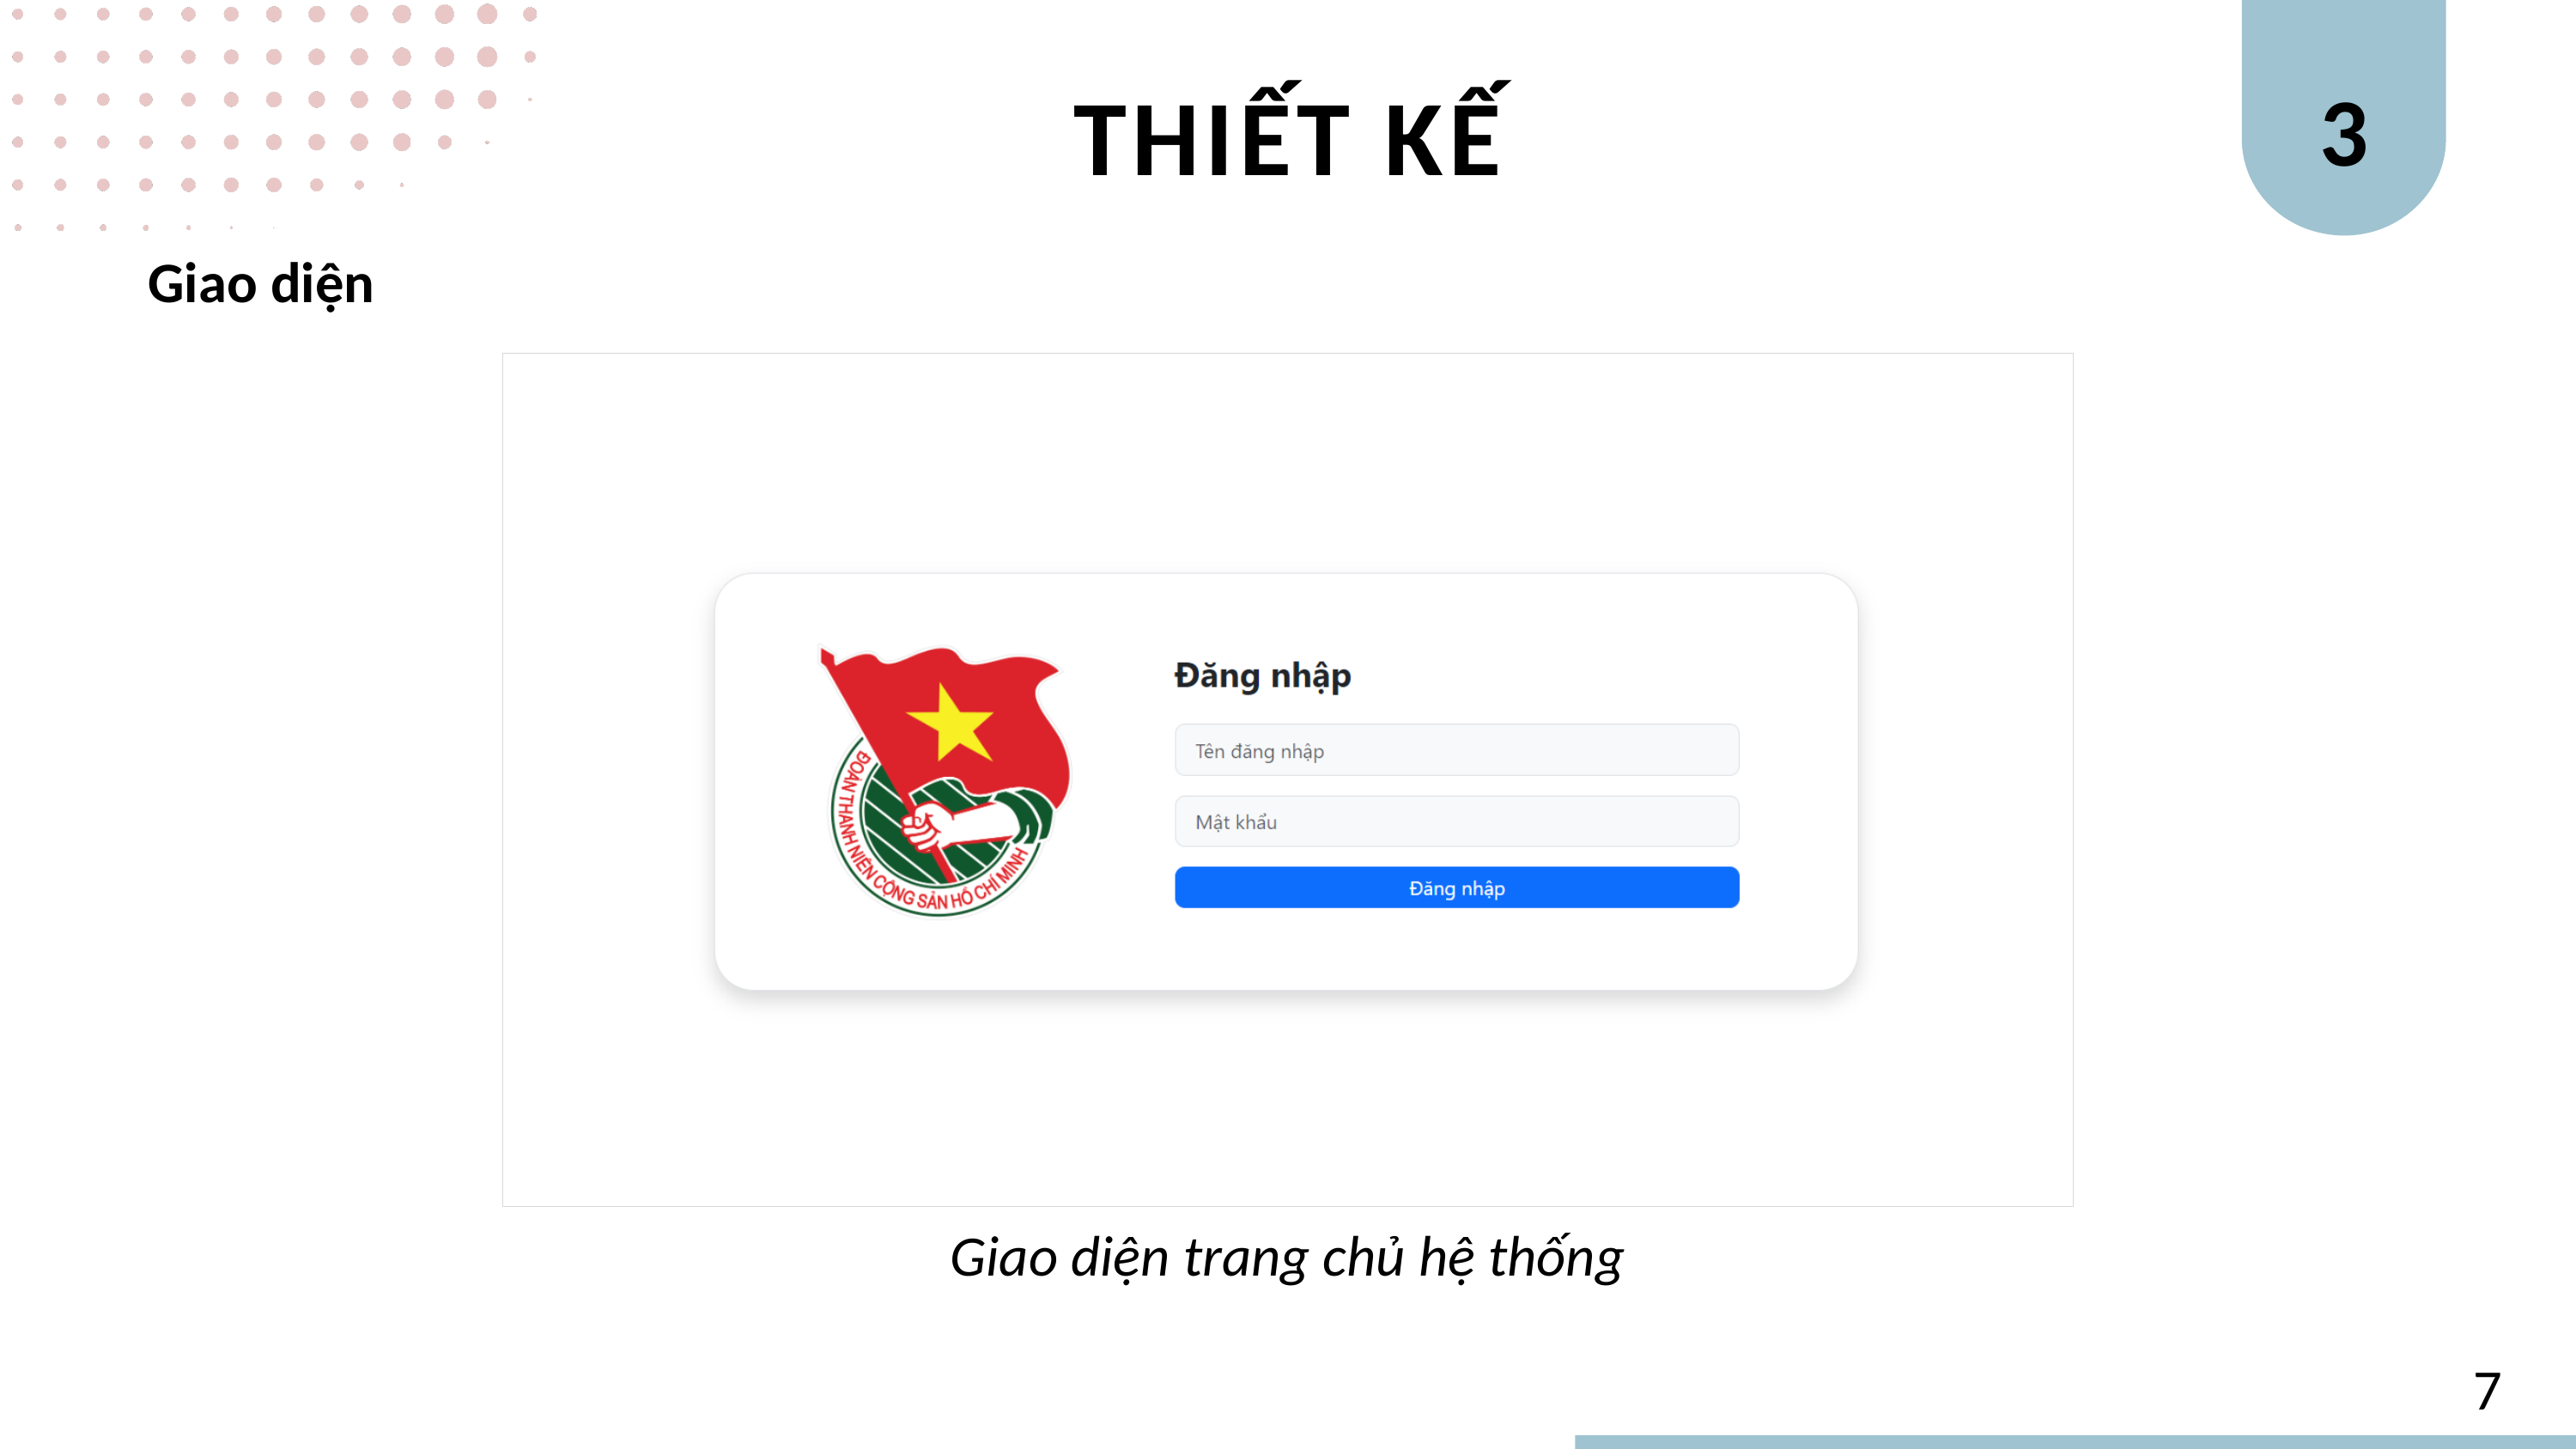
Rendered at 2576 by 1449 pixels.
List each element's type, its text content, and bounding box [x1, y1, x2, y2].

picture [501, 353, 2075, 1207]
text_box Giao diện [148, 245, 2428, 314]
text_box THIẾT KẾ [359, 69, 2216, 198]
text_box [2233, 0, 2455, 236]
text_box Giao diện trang chủ hệ thống [724, 1219, 1852, 1288]
text_box [0, 0, 537, 231]
text_box 7 [2446, 1352, 2528, 1422]
